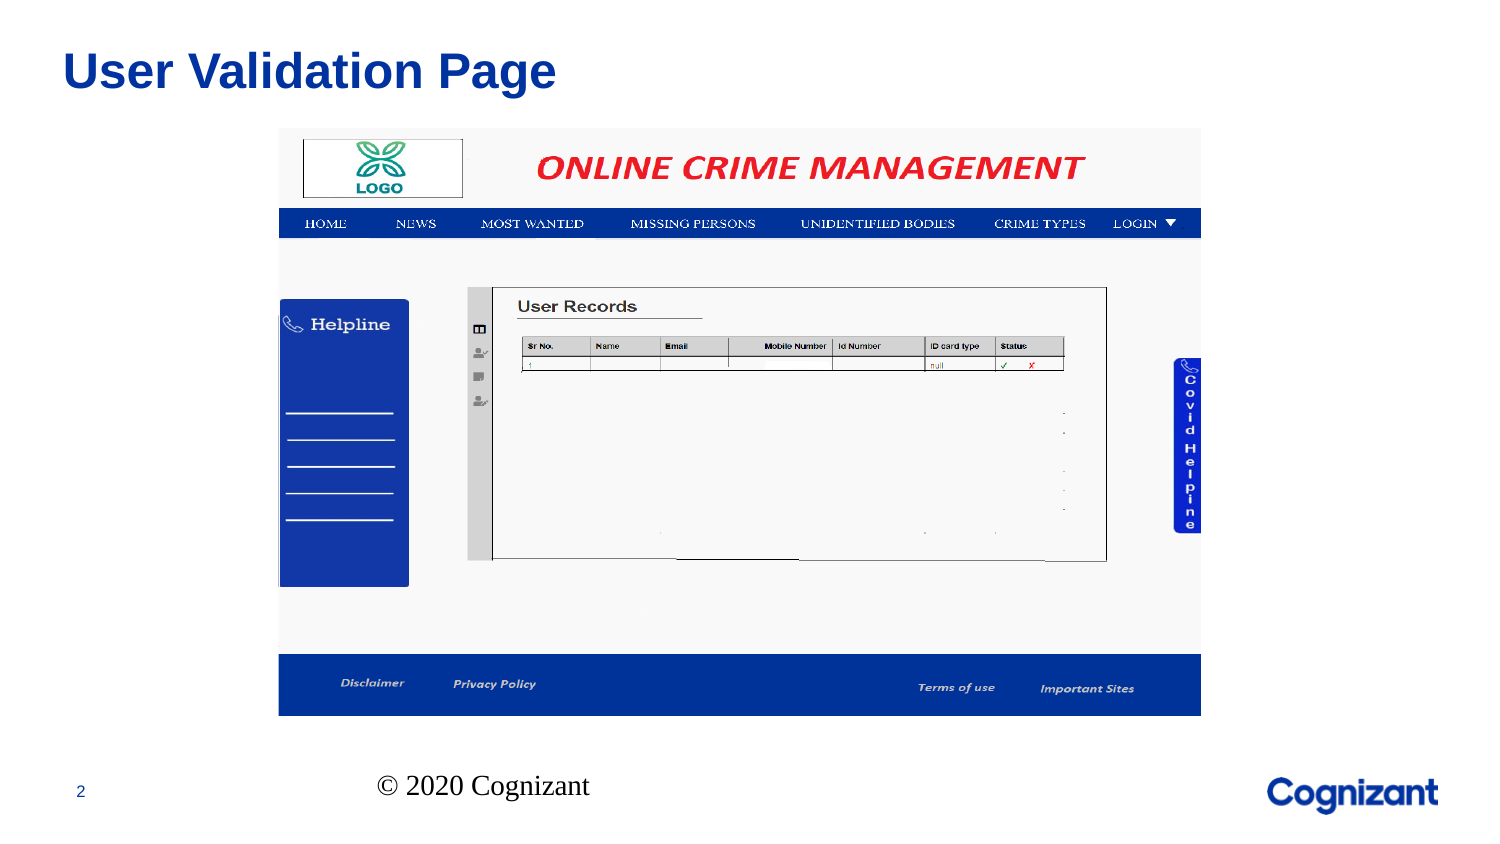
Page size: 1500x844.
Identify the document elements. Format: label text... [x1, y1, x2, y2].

title User Validation Page [63, 45, 1444, 147]
picture [278, 128, 1203, 716]
text_box 2 [62, 781, 100, 802]
footer © 2020 Cognizant [108, 770, 859, 801]
picture [1267, 777, 1438, 815]
